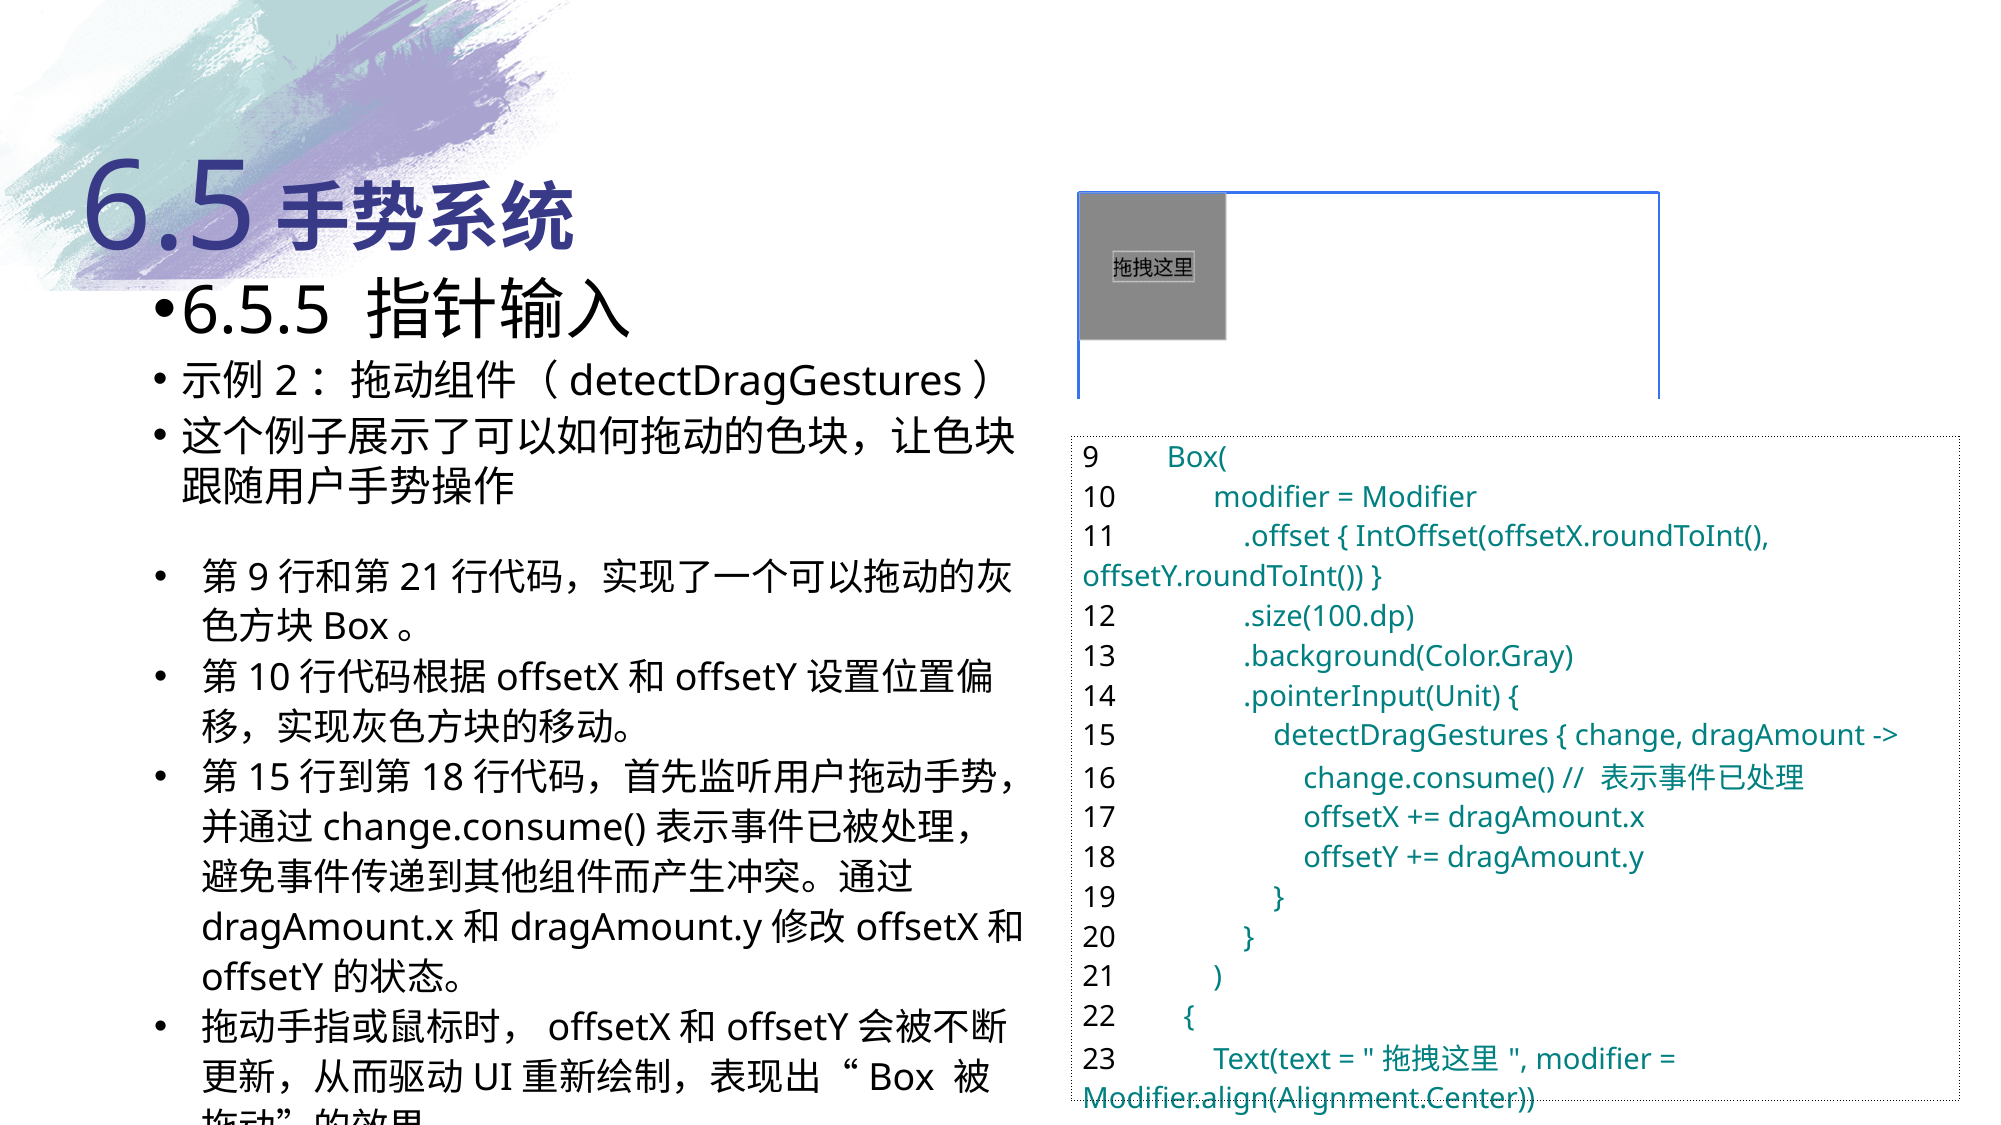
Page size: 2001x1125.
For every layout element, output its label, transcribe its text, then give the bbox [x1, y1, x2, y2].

table_header 9 Box( 10 modifier = Modifier 11 .offset { IntOffset(offsetX.roundToInt(), offsetY.roundToInt()) } 12 .size(100.dp) 13 .background(Color.Gray) 14 .pointerInput(Unit) { 15 detectDragGestures { change, dragAmount -> 16 change.consume() // 表示事件已处理 17 offsetX += dragAmount.x 18 offsetY += dragAmount.y 19 } 20 } 21 ) 22 { 23 Text(text = "拖拽这里", modifier = Modifier.align(Alignment.Center)) 24 } 25 } [1071, 436, 1959, 1101]
picture [0, 0, 638, 291]
text_box 手势系统 [638, 162, 1427, 268]
text_box 6.5.5 指针输入 示例2：拖动组件（detectDragGestures） 这个例子展示了可以如何拖动的色块，让色块跟随用户手势操作 [96, 297, 1041, 563]
picture [1071, 187, 1673, 399]
text_box 第9行和第21行代码，实现了一个可以拖动的灰色方块Box。 第10行代码根据offsetX和offsetY设置位置偏移，实现灰色方块的移动。 第15行到第18行代码，首先监听用户拖动手势，并通过change.consume()表示事件已被处理，避免事件传递到其他组件而产生冲突。通过dragAmount.x和dragAmount.y修改offsetX和offsetY的状态。 拖动手指或鼠标时，offsetX和offsetY会被不断更新，从而驱动UI重新绘制，表现出“Box 被拖动”的效果 [139, 540, 1041, 1102]
